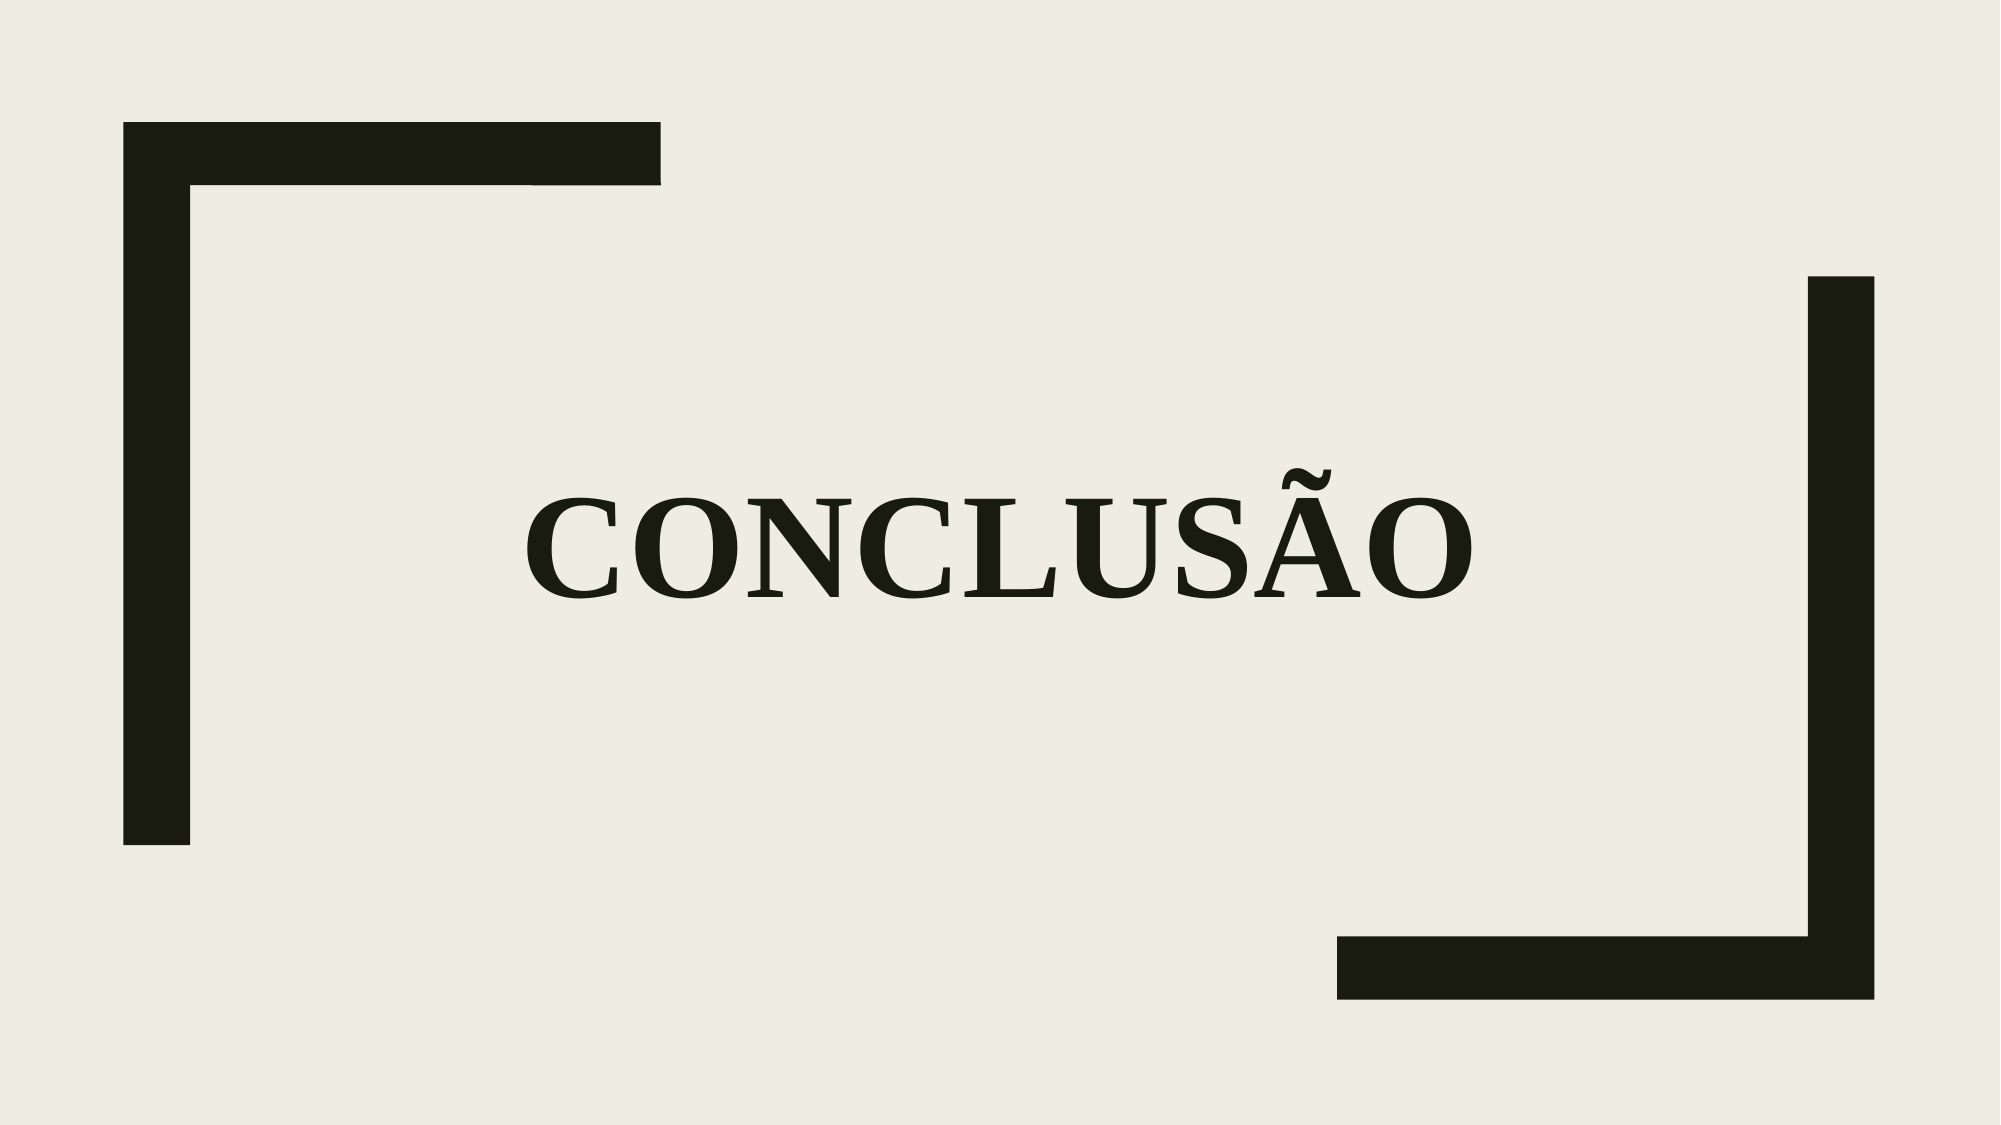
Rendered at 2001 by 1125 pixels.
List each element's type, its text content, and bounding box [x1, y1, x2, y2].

title Conclusão [314, 293, 1686, 638]
